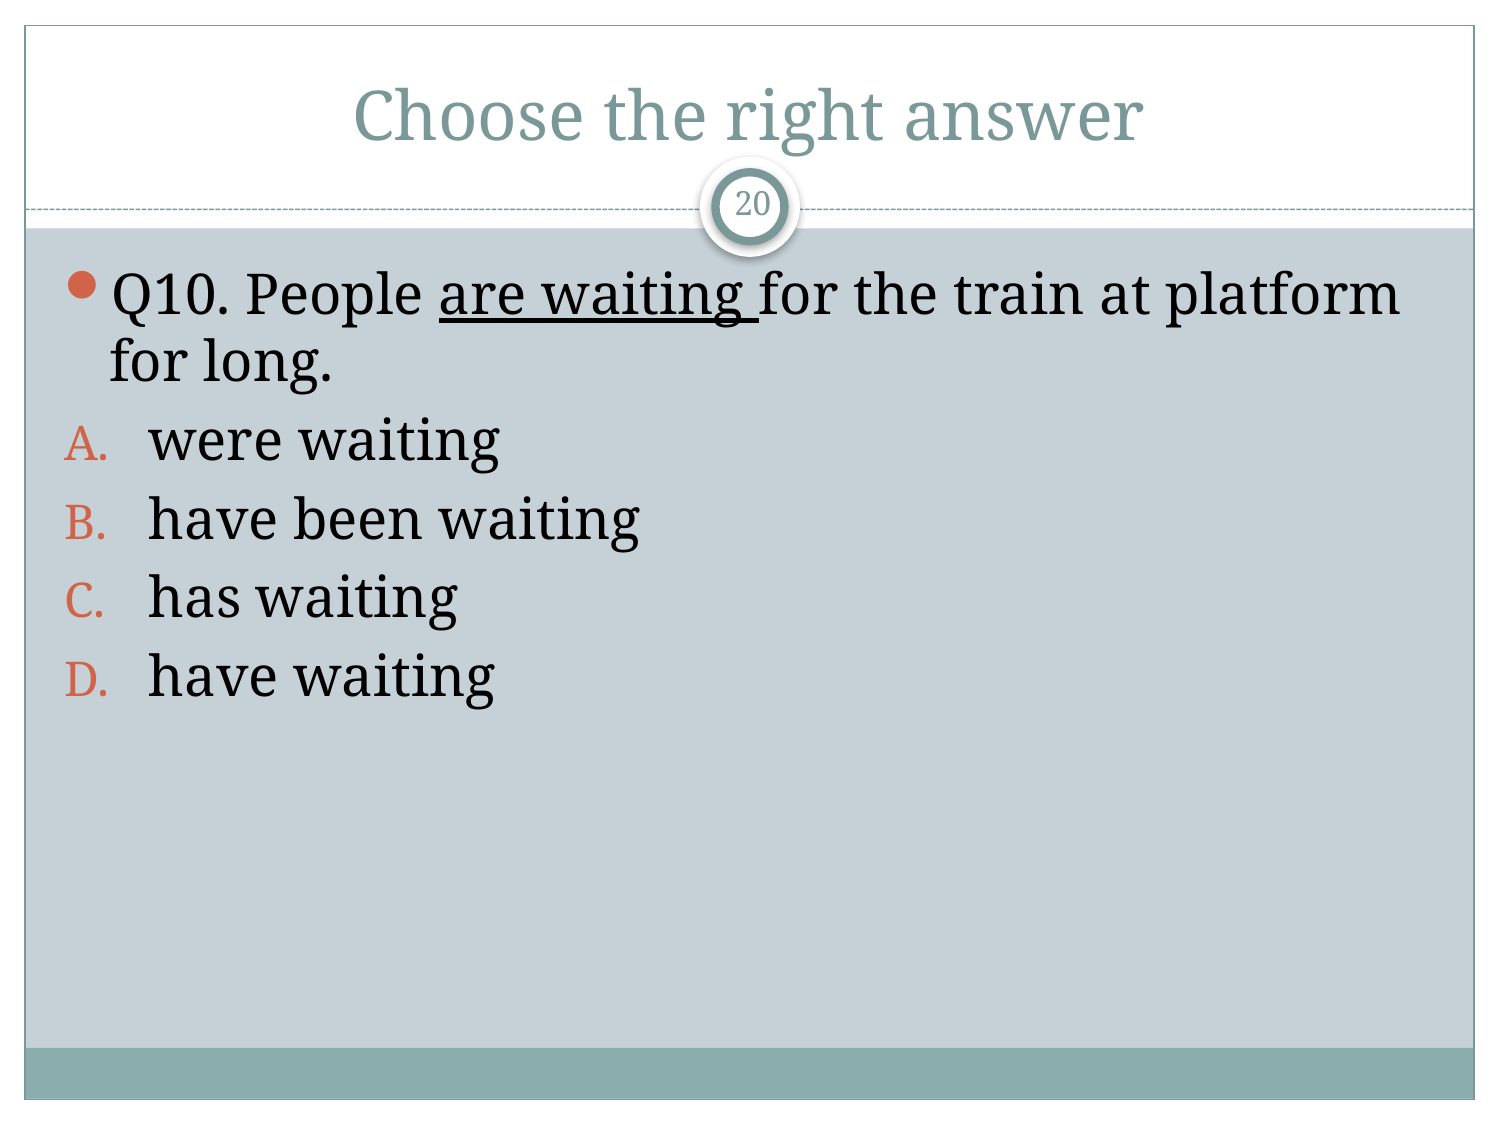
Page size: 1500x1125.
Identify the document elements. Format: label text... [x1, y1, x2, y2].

list Q10. People are waiting for the train at platform for long. were waiting have been waiting has waiting have waiting [49, 250, 1445, 1001]
title Choose the right answer [49, 37, 1450, 162]
slide_number 20 [715, 168, 791, 241]
